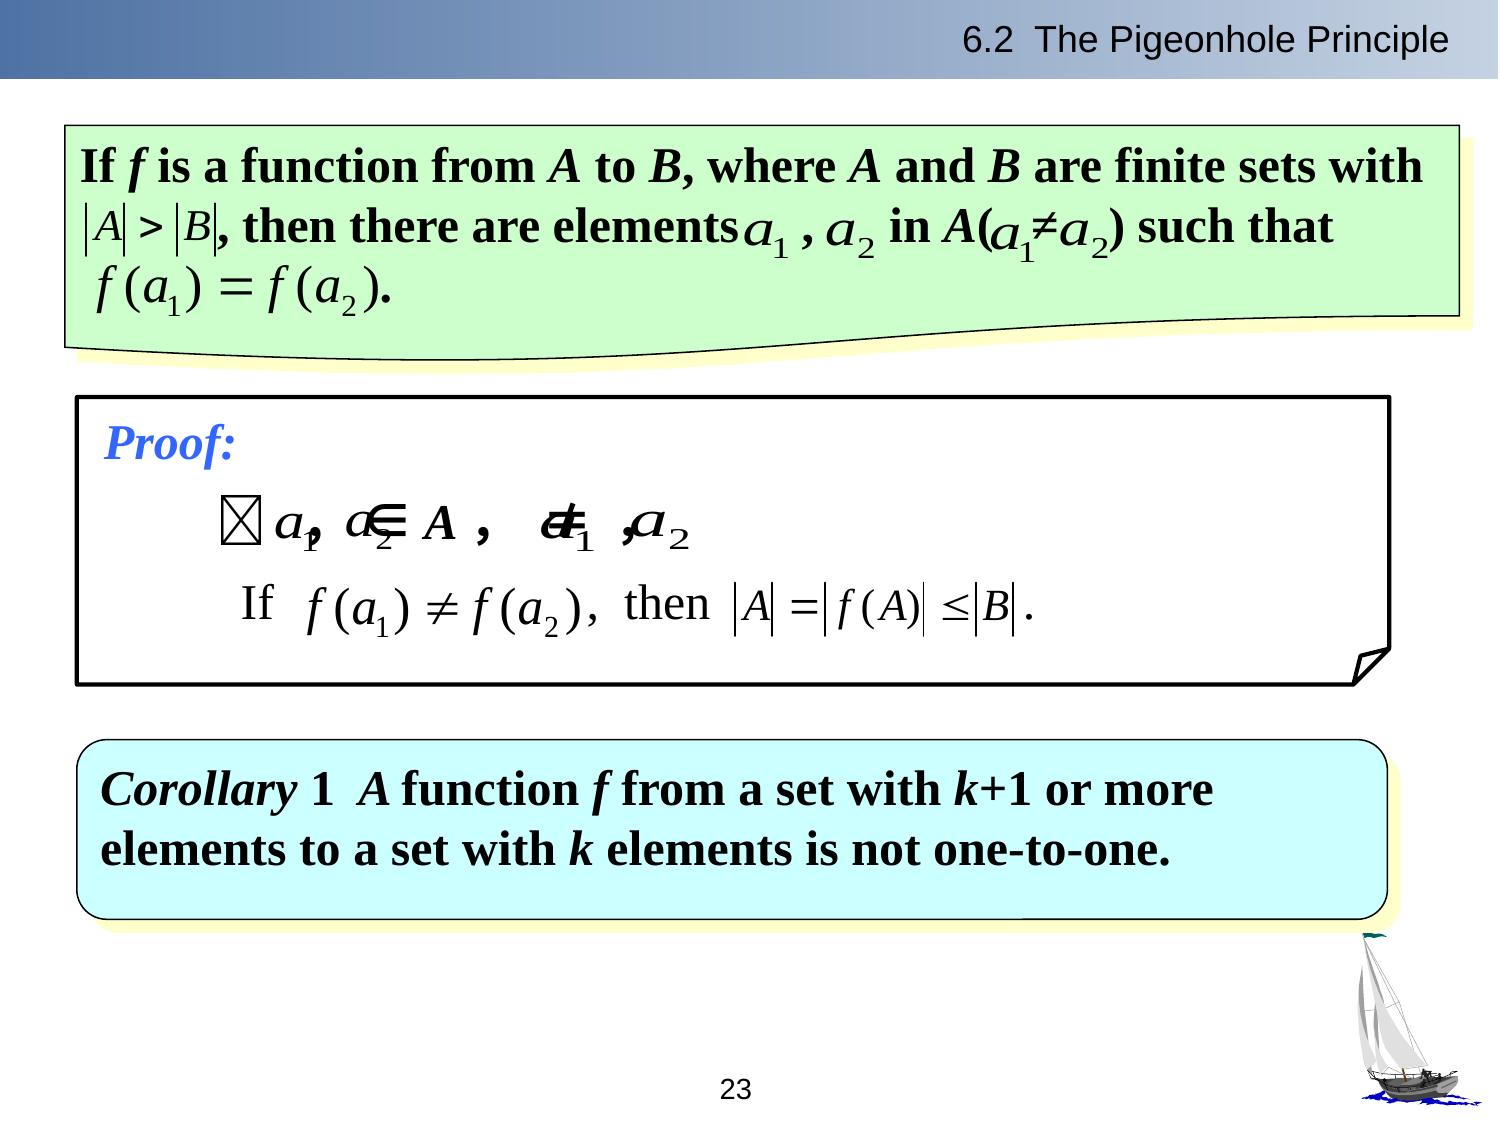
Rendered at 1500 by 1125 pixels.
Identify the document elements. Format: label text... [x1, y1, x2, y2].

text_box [76, 396, 1390, 685]
slide_number 23 [666, 1049, 768, 1125]
picture [0, 0, 1500, 79]
text_box Corollary 1 A function f from a set with k+1 or more elements to a set with k elements is not one-to-one. [76, 739, 1388, 920]
text_box 6.2 The Pigeonhole Principle [900, 7, 1475, 67]
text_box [64, 125, 1460, 364]
